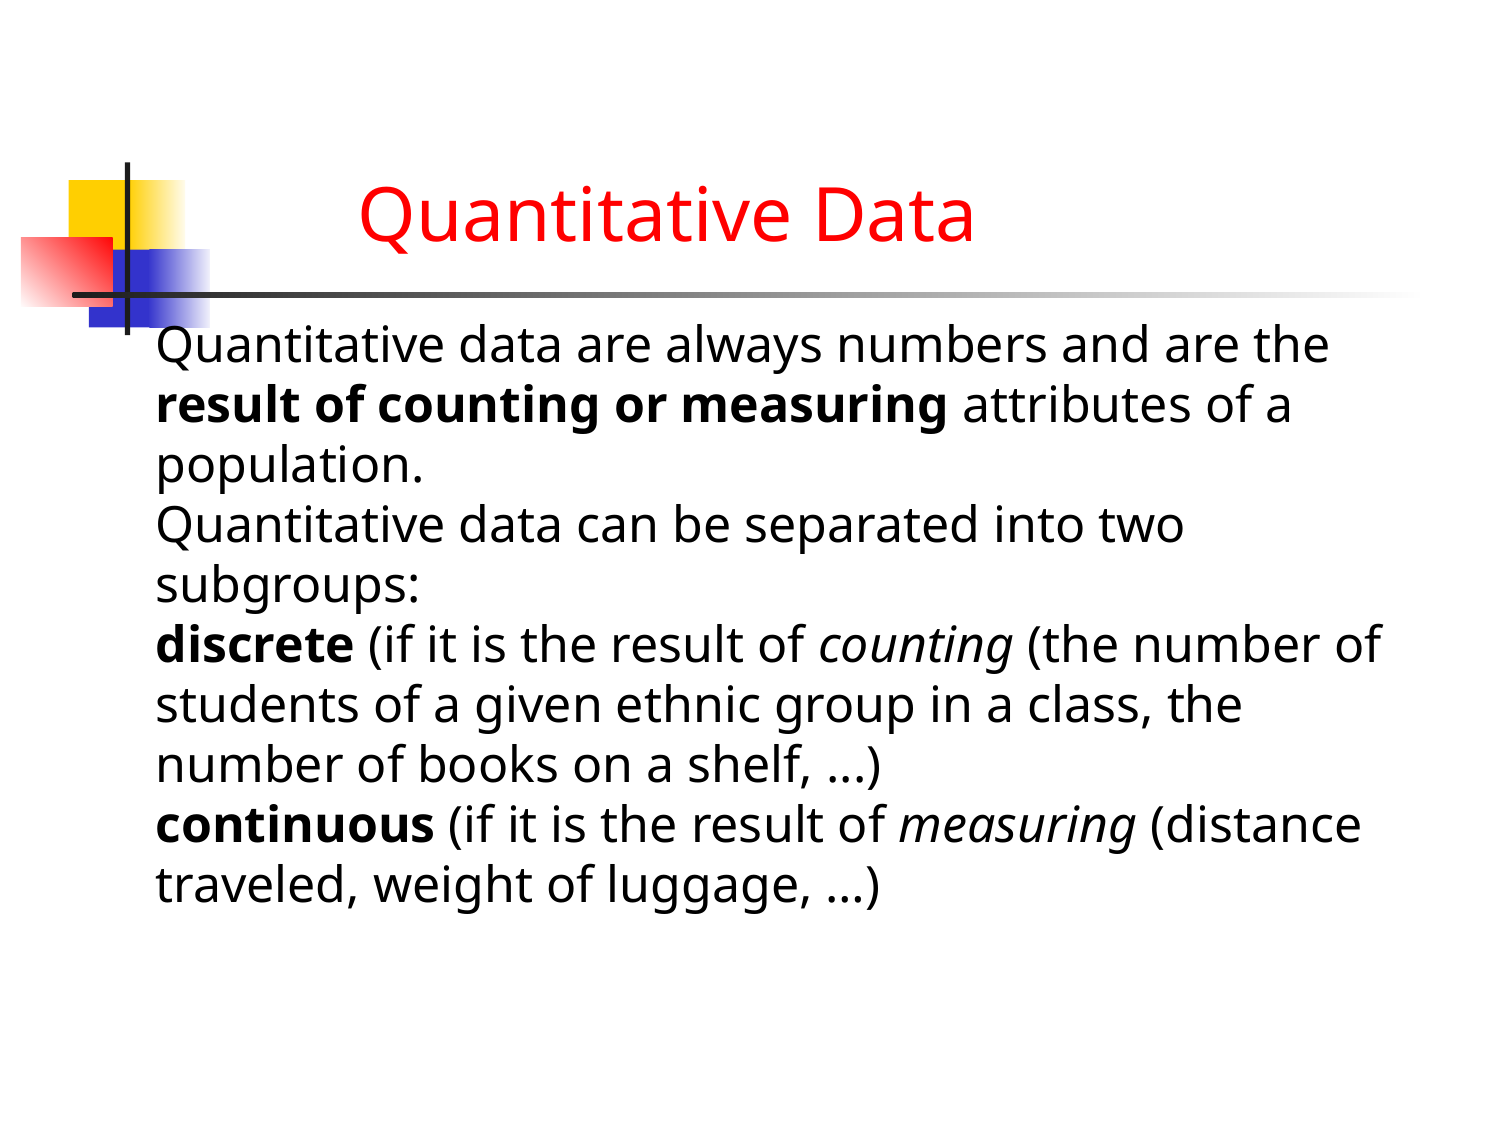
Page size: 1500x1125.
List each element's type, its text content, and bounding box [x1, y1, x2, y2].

text_box Quantitative data are always numbers and are the result of counting or measuring attributes of a population. Quantitative data can be separated into two subgroups: discrete (if it is the result of counting (the number of students of a given ethnic group in a class, the number of books on a shelf, ...) continuous (if it is the result of measuring (distance traveled, weight of luggage, …) [140, 304, 1418, 920]
title Quantitative Data [187, 163, 1149, 265]
